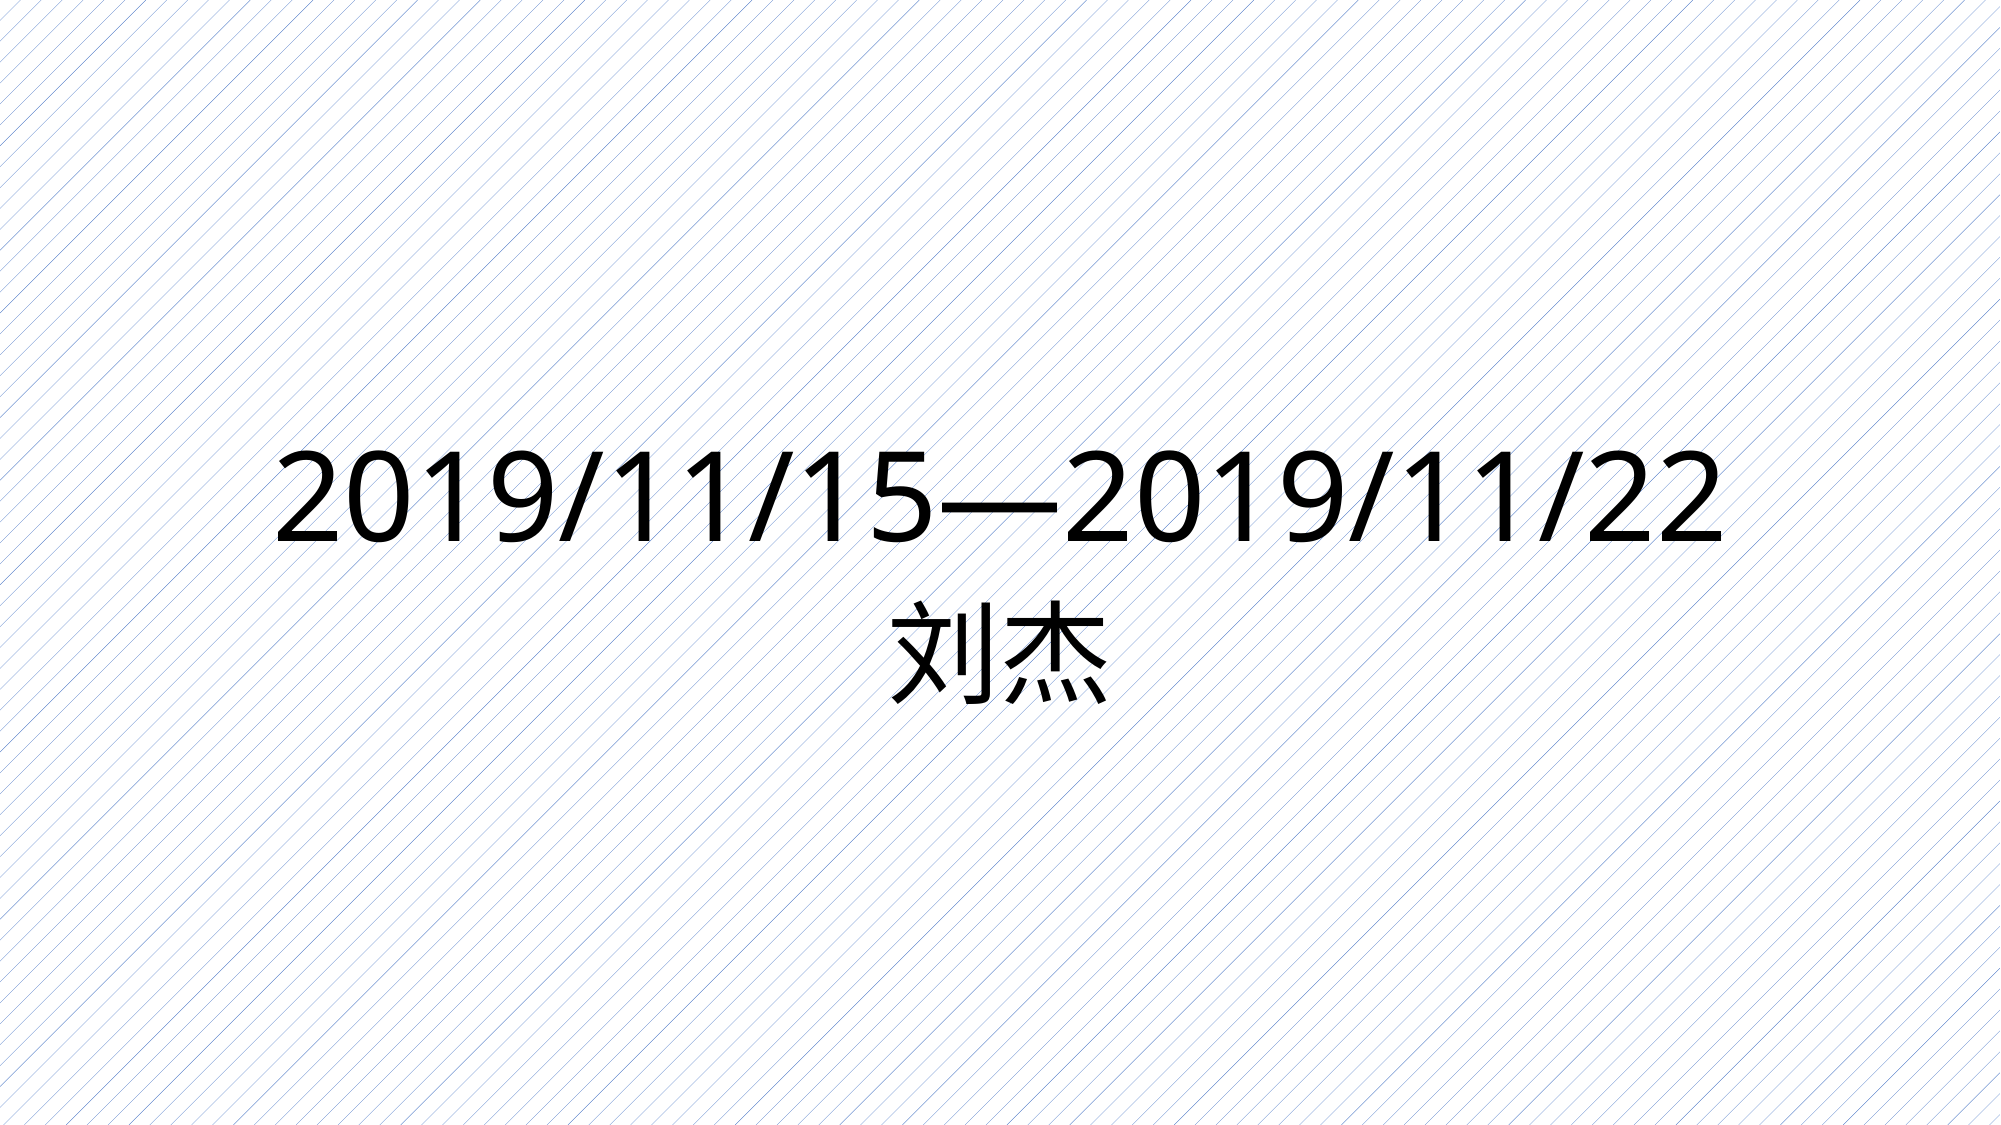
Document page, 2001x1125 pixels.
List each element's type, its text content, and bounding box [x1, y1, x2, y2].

subtitle 刘杰 [249, 590, 1750, 863]
title 2019/11/15—2019/11/22 [249, 184, 1750, 576]
